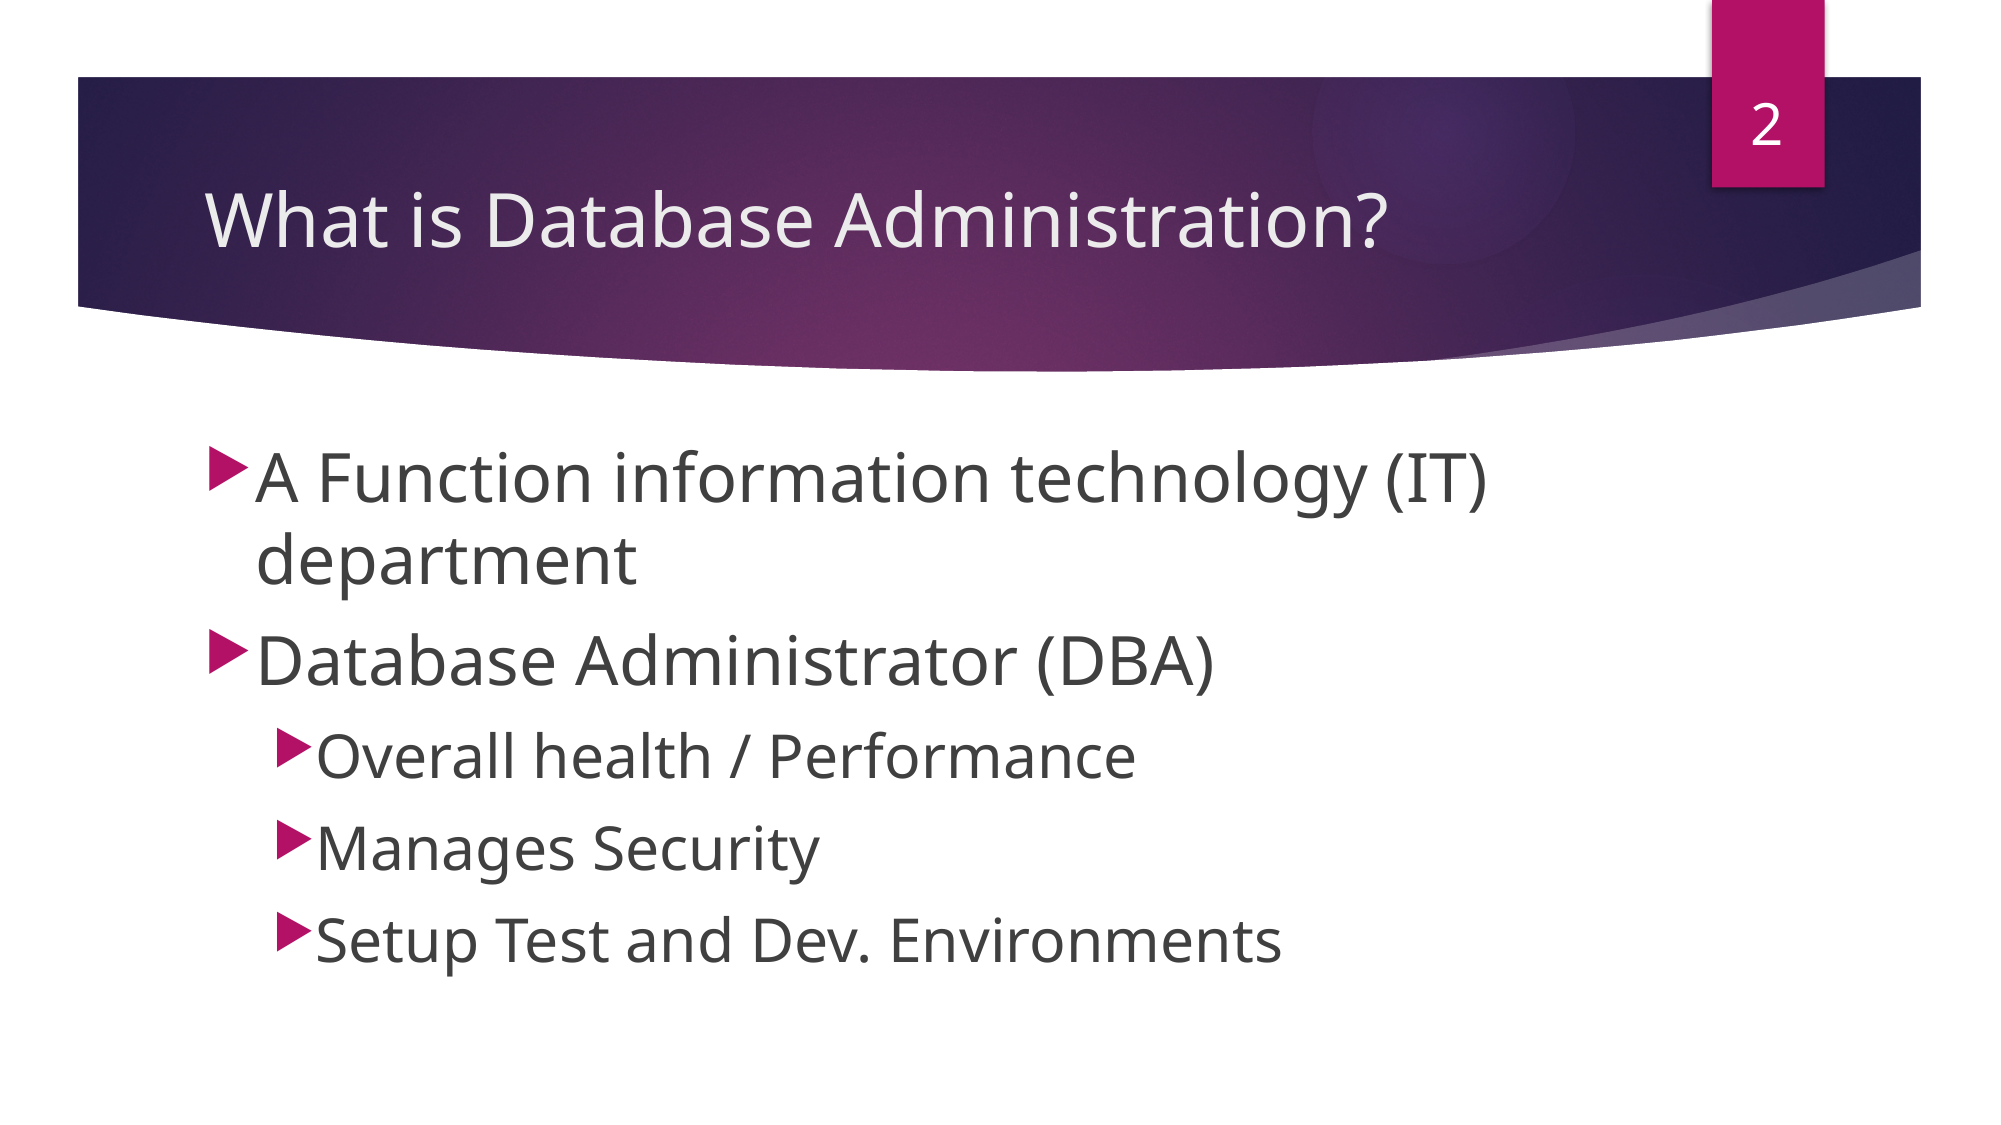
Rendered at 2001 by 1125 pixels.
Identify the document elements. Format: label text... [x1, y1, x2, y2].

title What is Database Administration? [189, 159, 1627, 276]
list A Function information technology (IT) department Database Administrator (DBA) Overall health / Performance Manages Security Setup Test and Dev. Environments [189, 427, 1638, 988]
slide_number 2 [1698, 48, 1836, 175]
